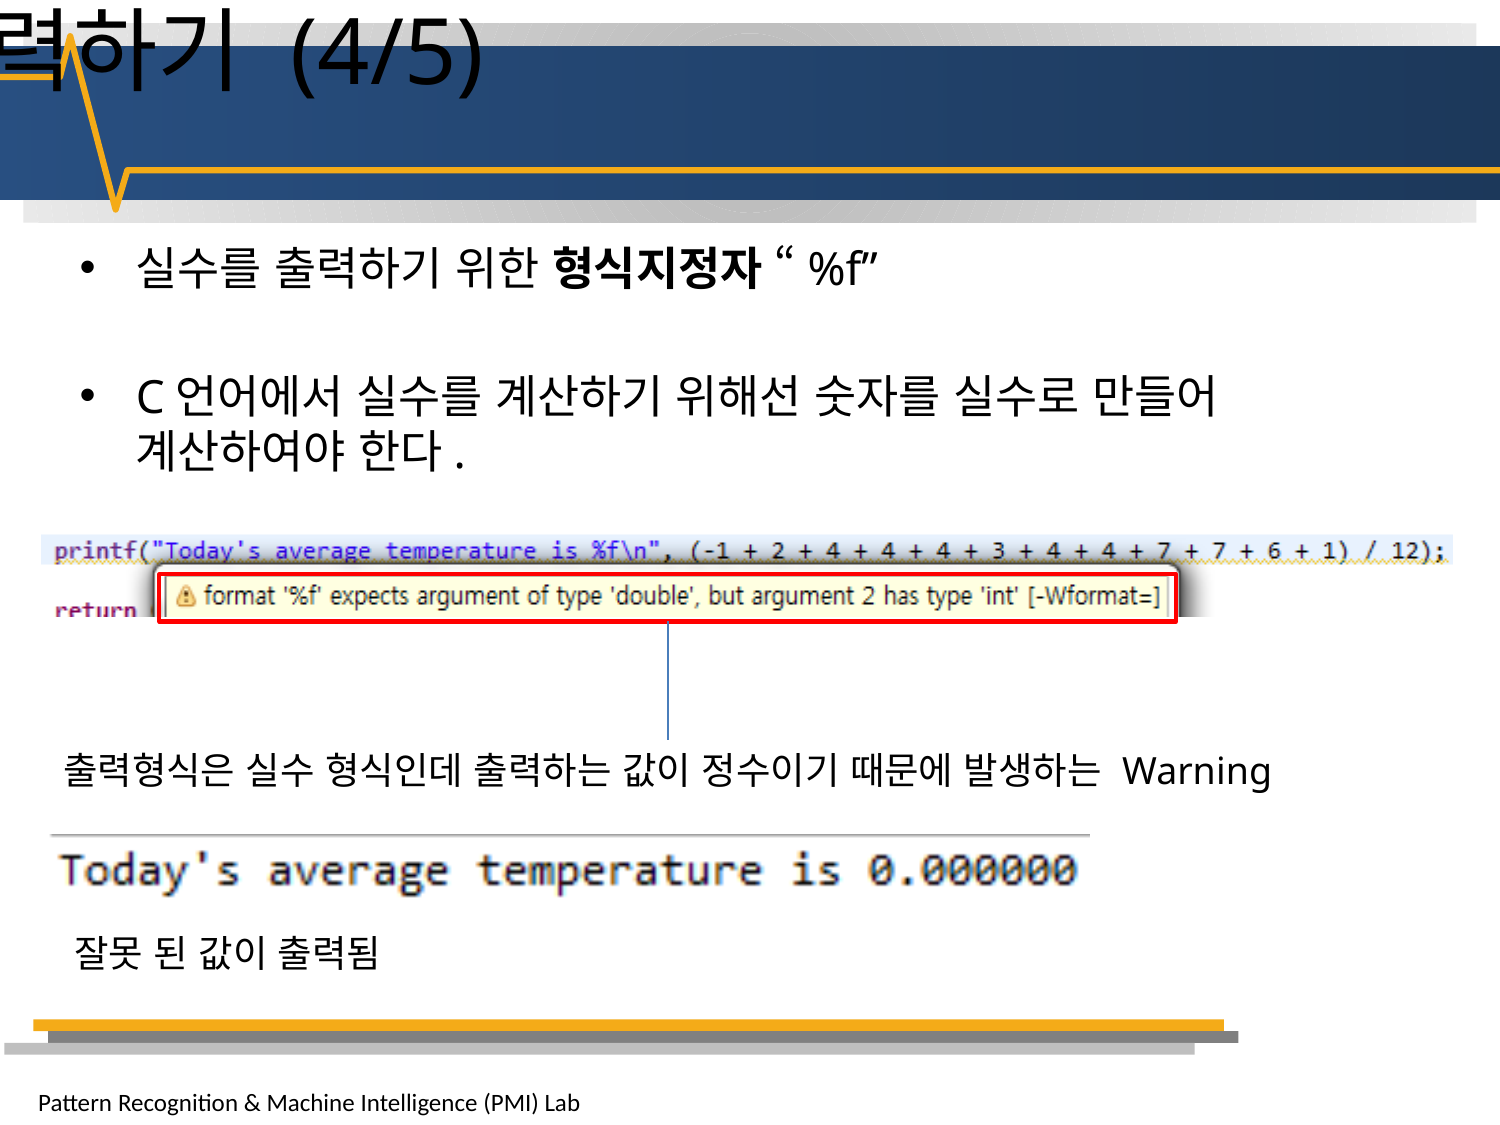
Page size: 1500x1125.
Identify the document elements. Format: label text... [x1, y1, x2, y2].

list 실수를 출력하기 위한 형식지정자 “%f” C언어에서 실수를 계산하기 위해선 숫자를 실수로 만들어 계산하여야 한다. [64, 624, 1424, 1088]
list 실수를 출력하기 위한 형식지정자 “%f” C언어에서 실수를 계산하기 위해선 숫자를 실수로 만들어 계산하여야 한다. [64, 231, 1424, 532]
picture [41, 533, 1454, 617]
text_box 출력형식은 실수 형식인데 출력하는 값이 정수이기 때문에 발생하는 Warning [48, 739, 1288, 800]
picture [41, 833, 1090, 906]
text_box 잘못 된 값이 출력됨 [59, 922, 397, 983]
